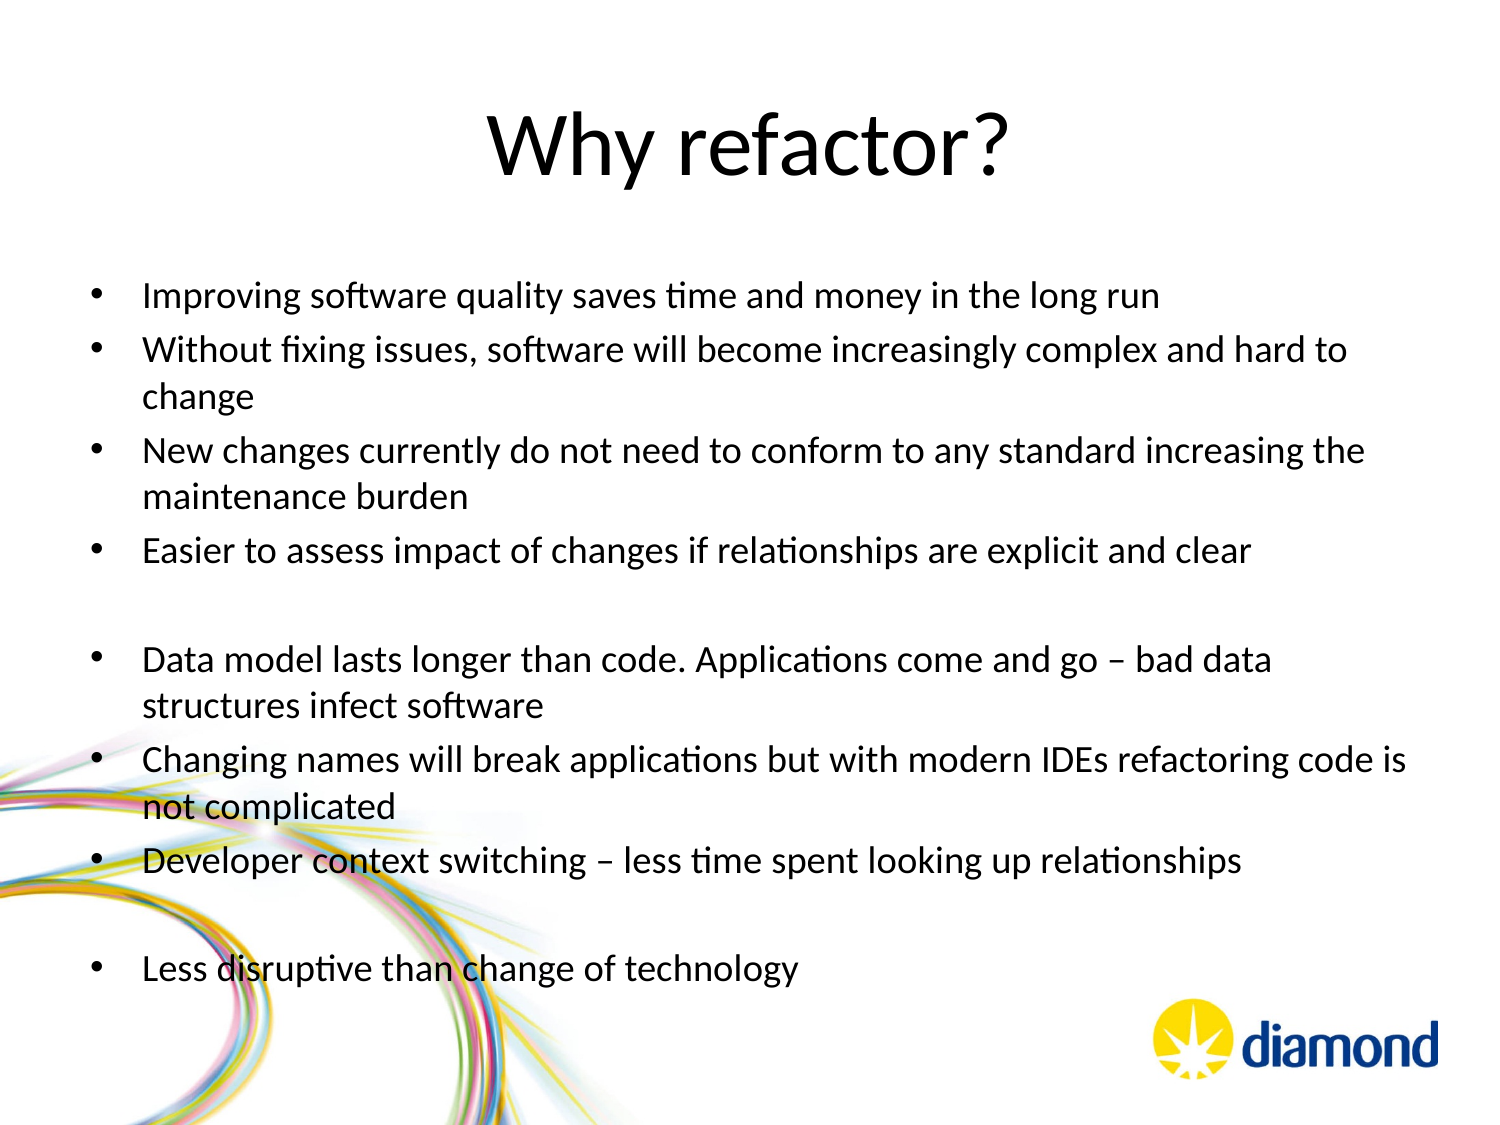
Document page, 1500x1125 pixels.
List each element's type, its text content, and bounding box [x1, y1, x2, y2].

list Improving software quality saves time and money in the long run Without fixing issues, software will become increasingly complex and hard to change New changes currently do not need to conform to any standard increasing the maintenance burden Easier to assess impact of changes if relationships are explicit and clear Data model lasts longer than code. Applications come and go – bad data structures infect software Changing names will break applications but with modern IDEs refactoring code is not complicated Developer context switching – less time spent looking up relationships Less disruptive than change of technology [75, 262, 1425, 1005]
title Why refactor? [75, 45, 1425, 233]
picture [0, 587, 1438, 1125]
